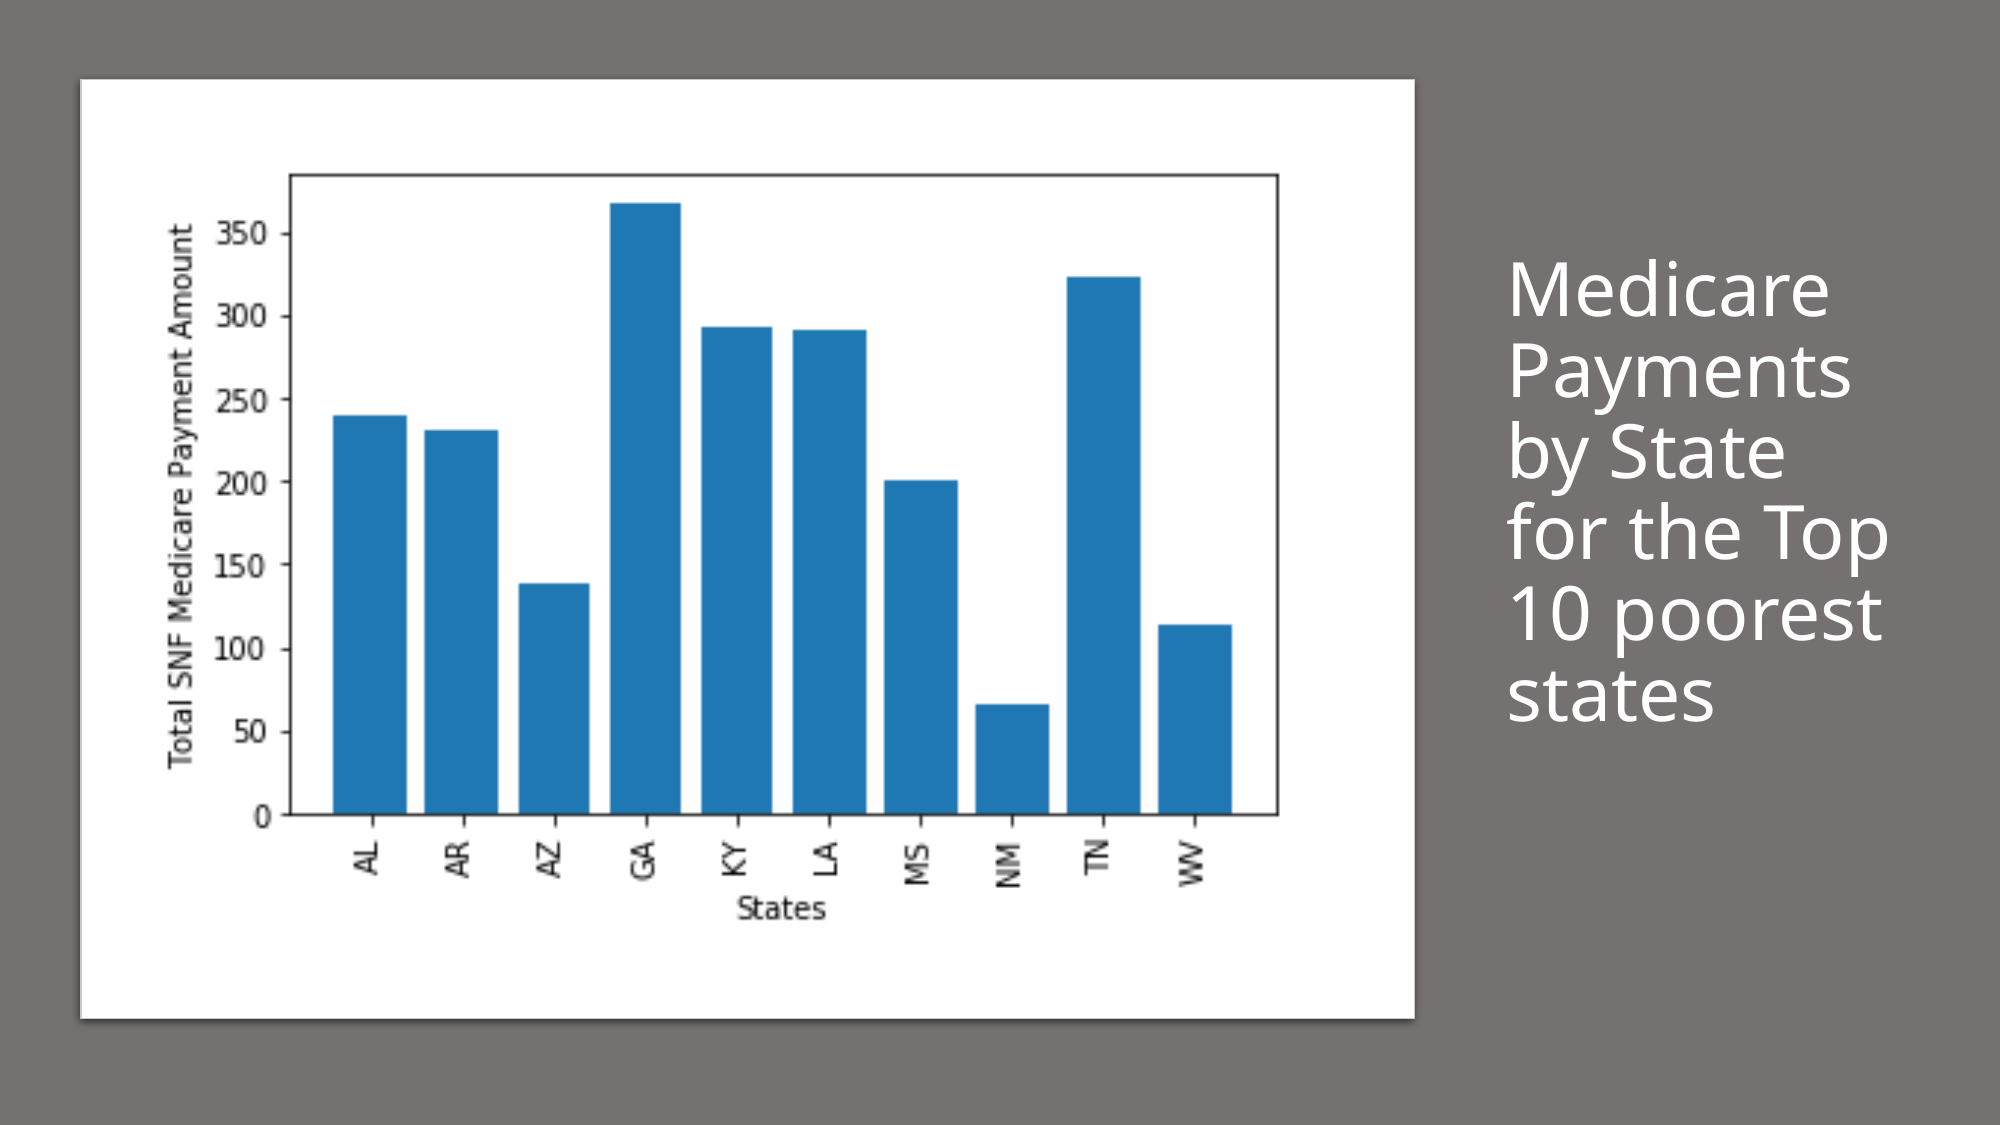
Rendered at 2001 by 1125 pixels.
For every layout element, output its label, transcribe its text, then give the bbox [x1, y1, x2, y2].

title Medicare Payments by State for the Top 10 poorest states [1491, 101, 1921, 888]
text_box [80, 78, 1415, 1019]
text_box [0, 0, 2000, 1125]
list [160, 154, 1336, 944]
